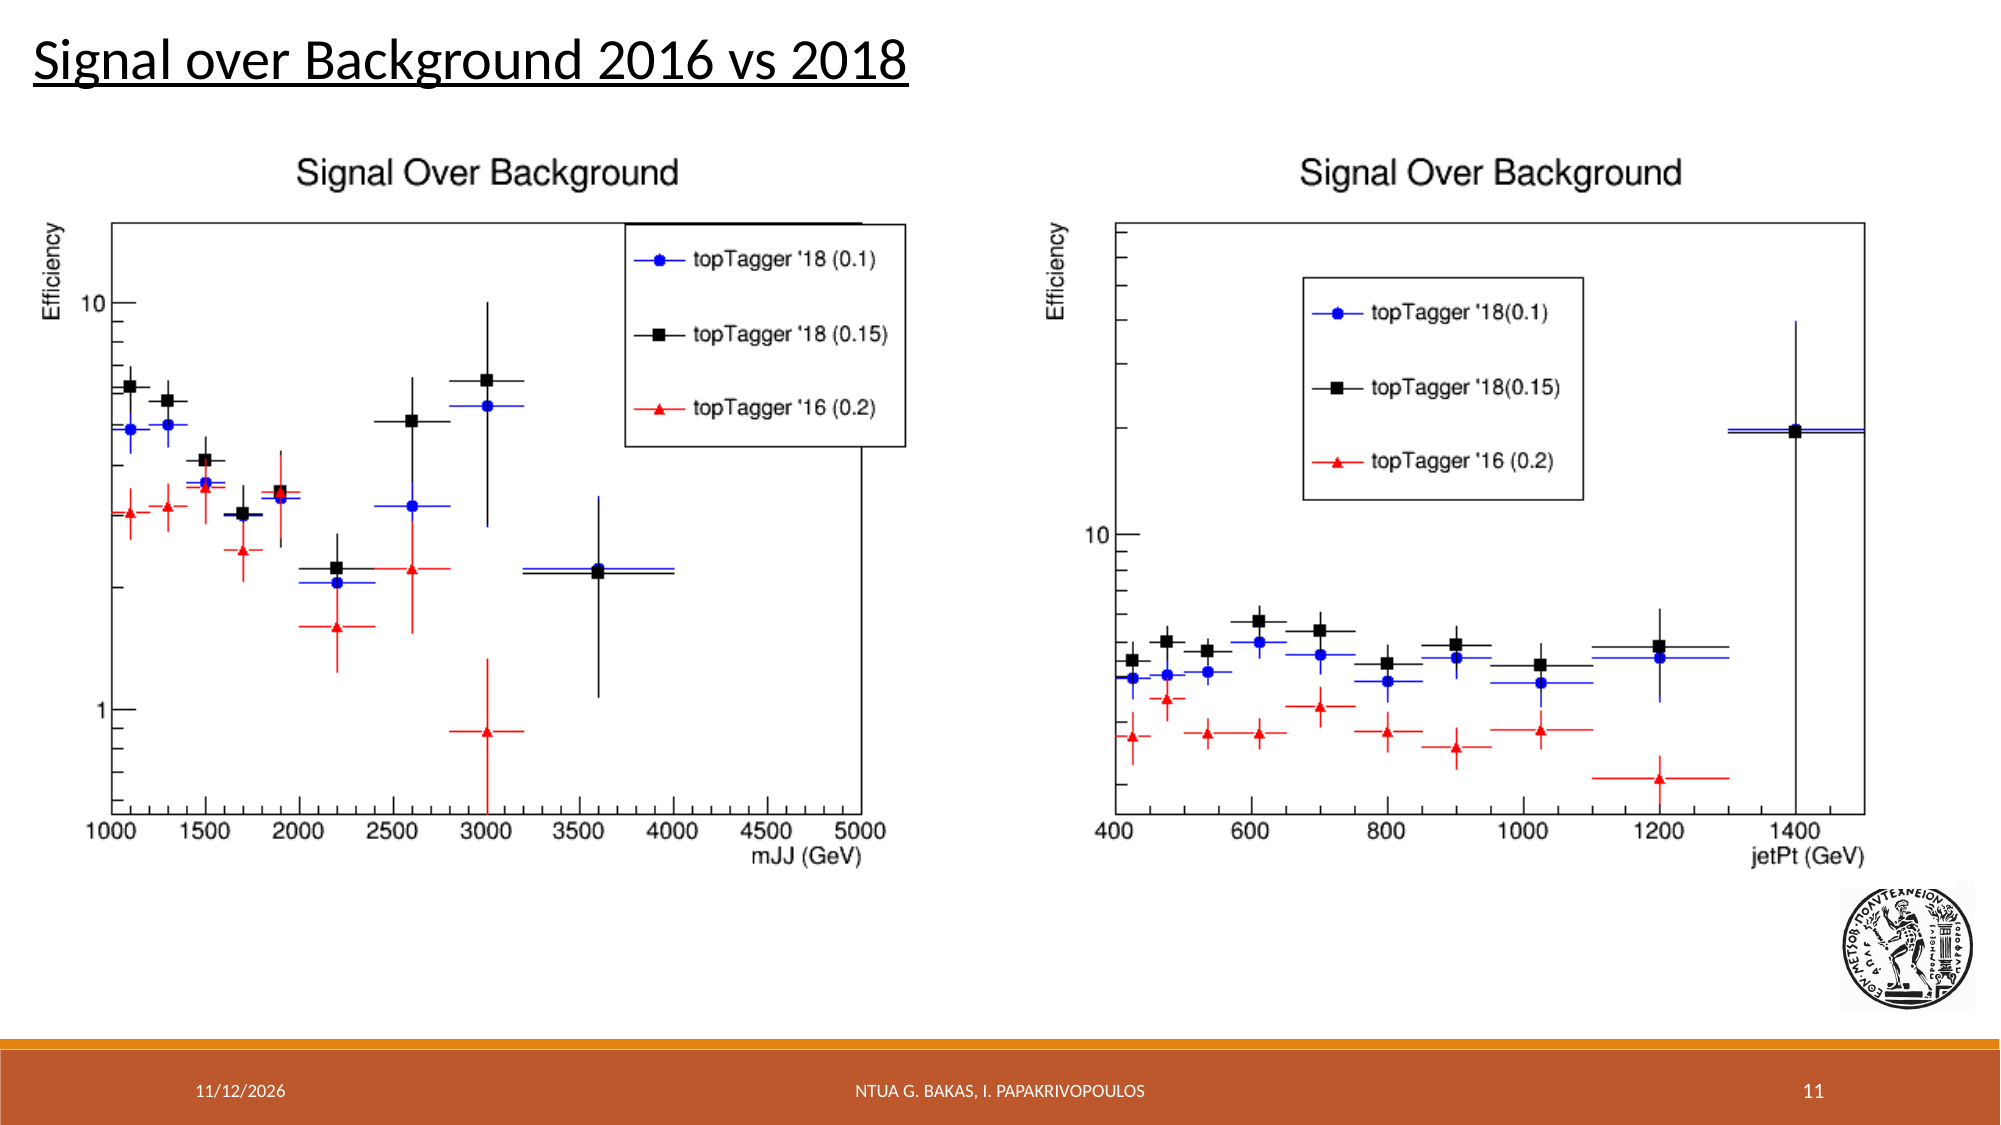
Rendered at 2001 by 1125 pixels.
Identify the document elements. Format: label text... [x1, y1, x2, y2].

text_box Signal over Background 2016 vs 2018 [18, 13, 1891, 99]
picture [1022, 148, 1975, 1012]
footer NTUA G. Bakas, I. Papakrivopoulos [604, 1059, 1396, 1120]
picture [19, 148, 955, 890]
slide_number 11 [1624, 1059, 1840, 1120]
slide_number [180, 1059, 586, 1120]
